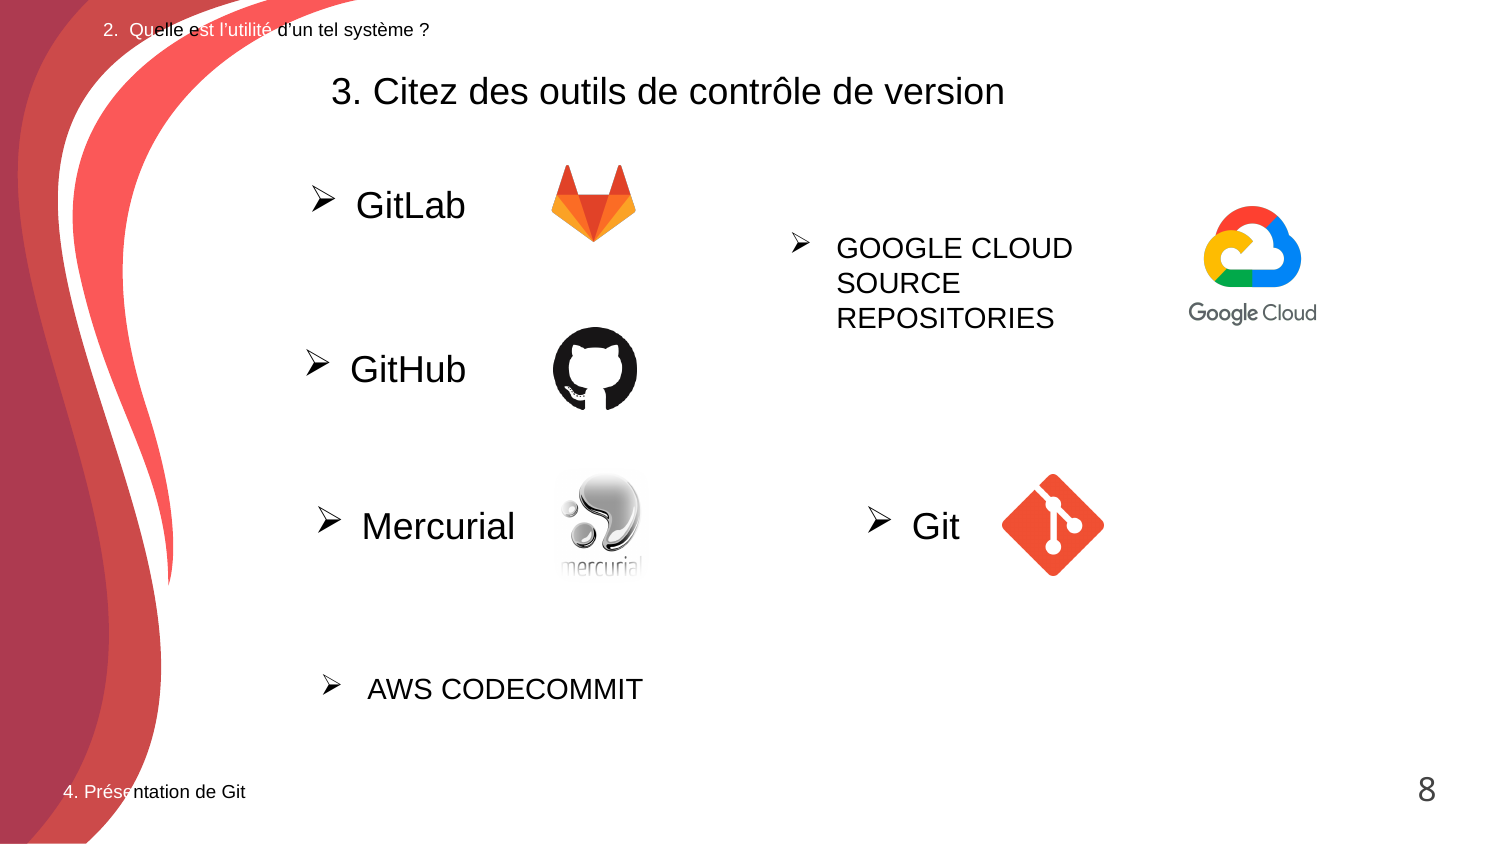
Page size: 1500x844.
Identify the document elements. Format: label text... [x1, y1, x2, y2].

picture [552, 326, 637, 411]
text_box AWS CodeCommit [305, 663, 670, 714]
text_box Mercurial [299, 494, 547, 555]
picture [551, 161, 636, 246]
picture [552, 466, 650, 584]
text_box 3. Citez des outils de contrôle de version [316, 59, 1117, 120]
text_box Google Cloud Source Repositories [774, 221, 1165, 342]
text_box 2. Quelle est l’utilité d’un tel système ? [88, 10, 469, 48]
picture [1142, 202, 1362, 327]
picture [1002, 474, 1104, 576]
text_box GitLab [294, 173, 494, 234]
text_box 4. Présentation de Git [48, 772, 294, 810]
text_box GitHub [288, 338, 488, 398]
text_box Git [850, 494, 982, 555]
slide_number 8 [1361, 753, 1452, 818]
